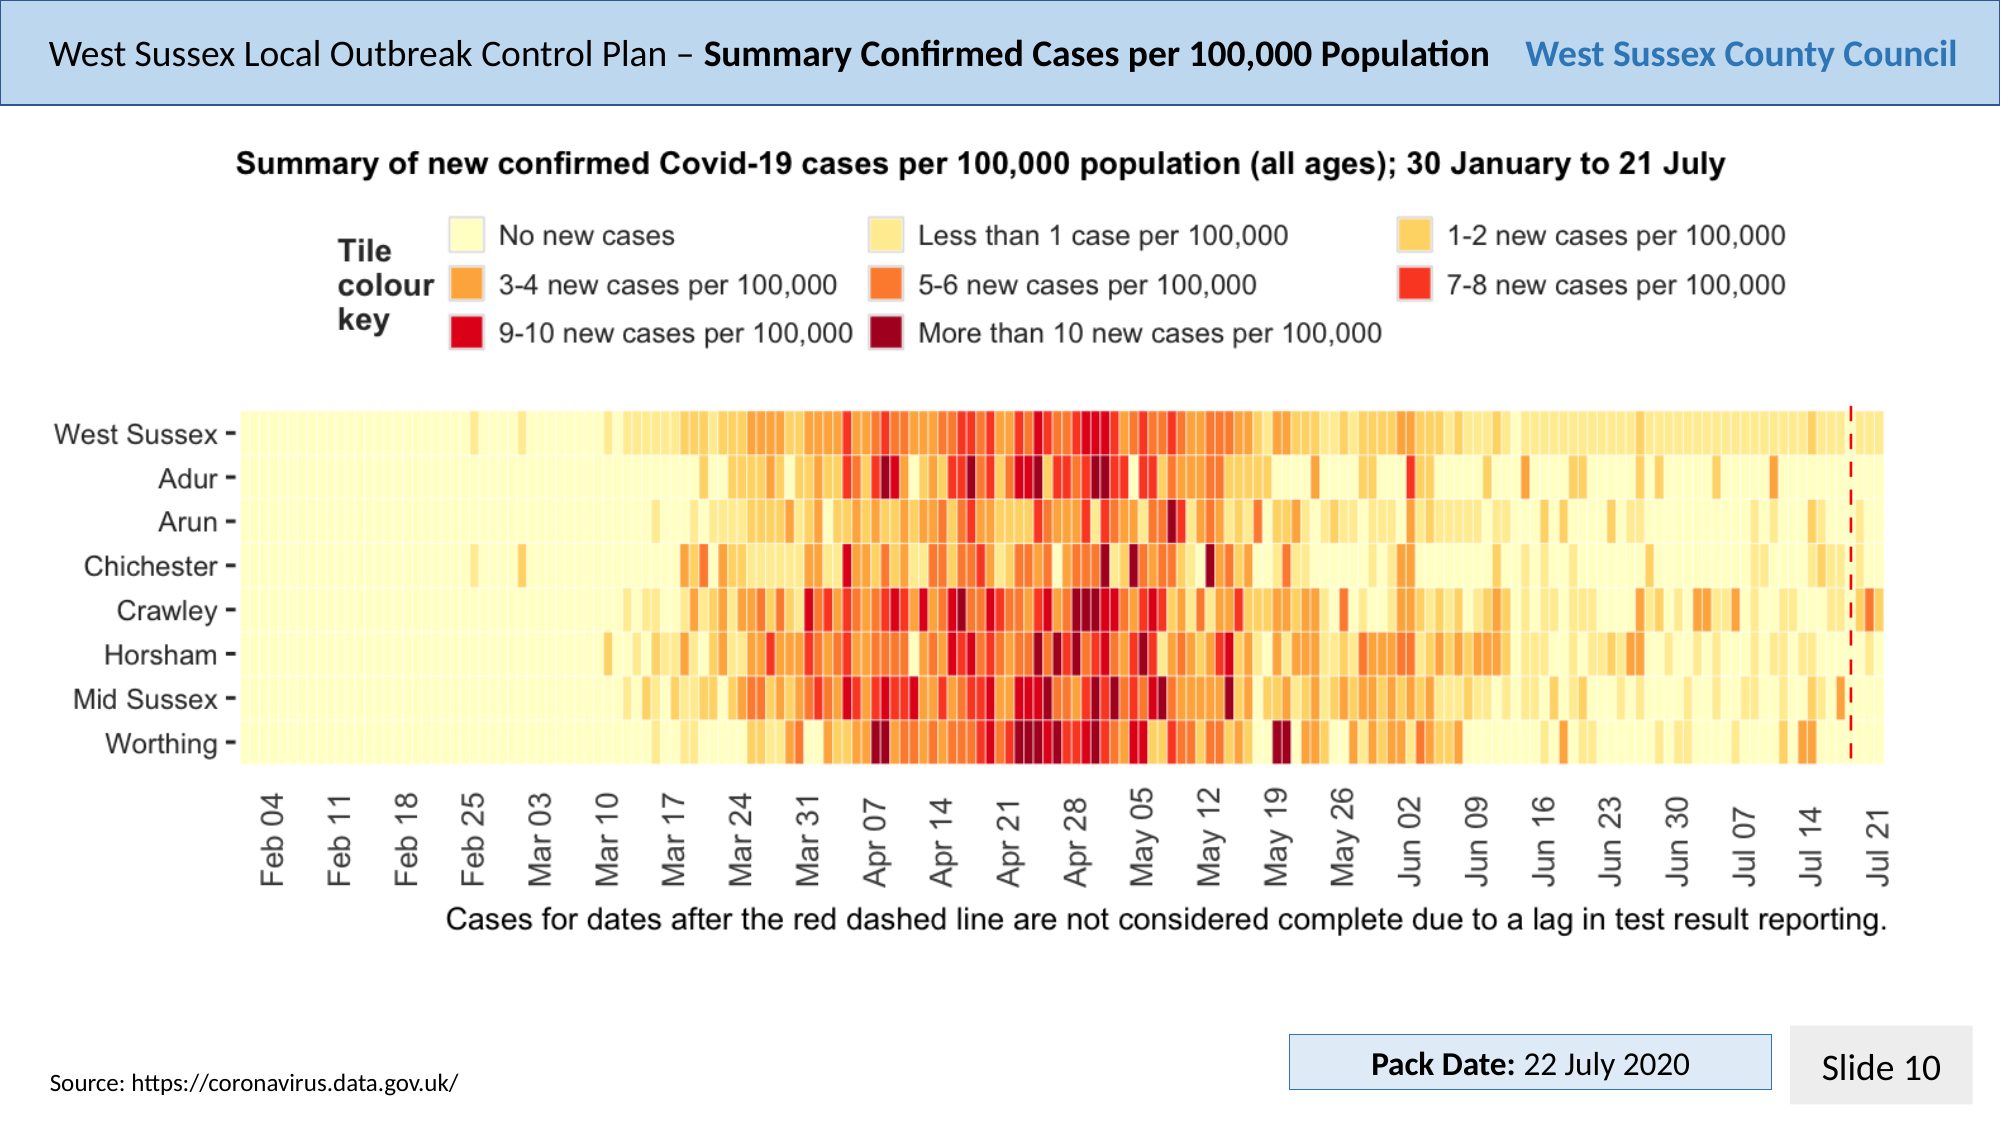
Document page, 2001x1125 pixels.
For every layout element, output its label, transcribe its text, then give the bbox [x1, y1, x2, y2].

text_box Source: https://coronavirus.data.gov.uk/ [35, 1059, 508, 1104]
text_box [0, 0, 2000, 106]
picture [34, 131, 1908, 955]
slide_number Slide 10 [1790, 1025, 1973, 1105]
text_box Pack Date: 22 July 2020 [1289, 1034, 1772, 1090]
